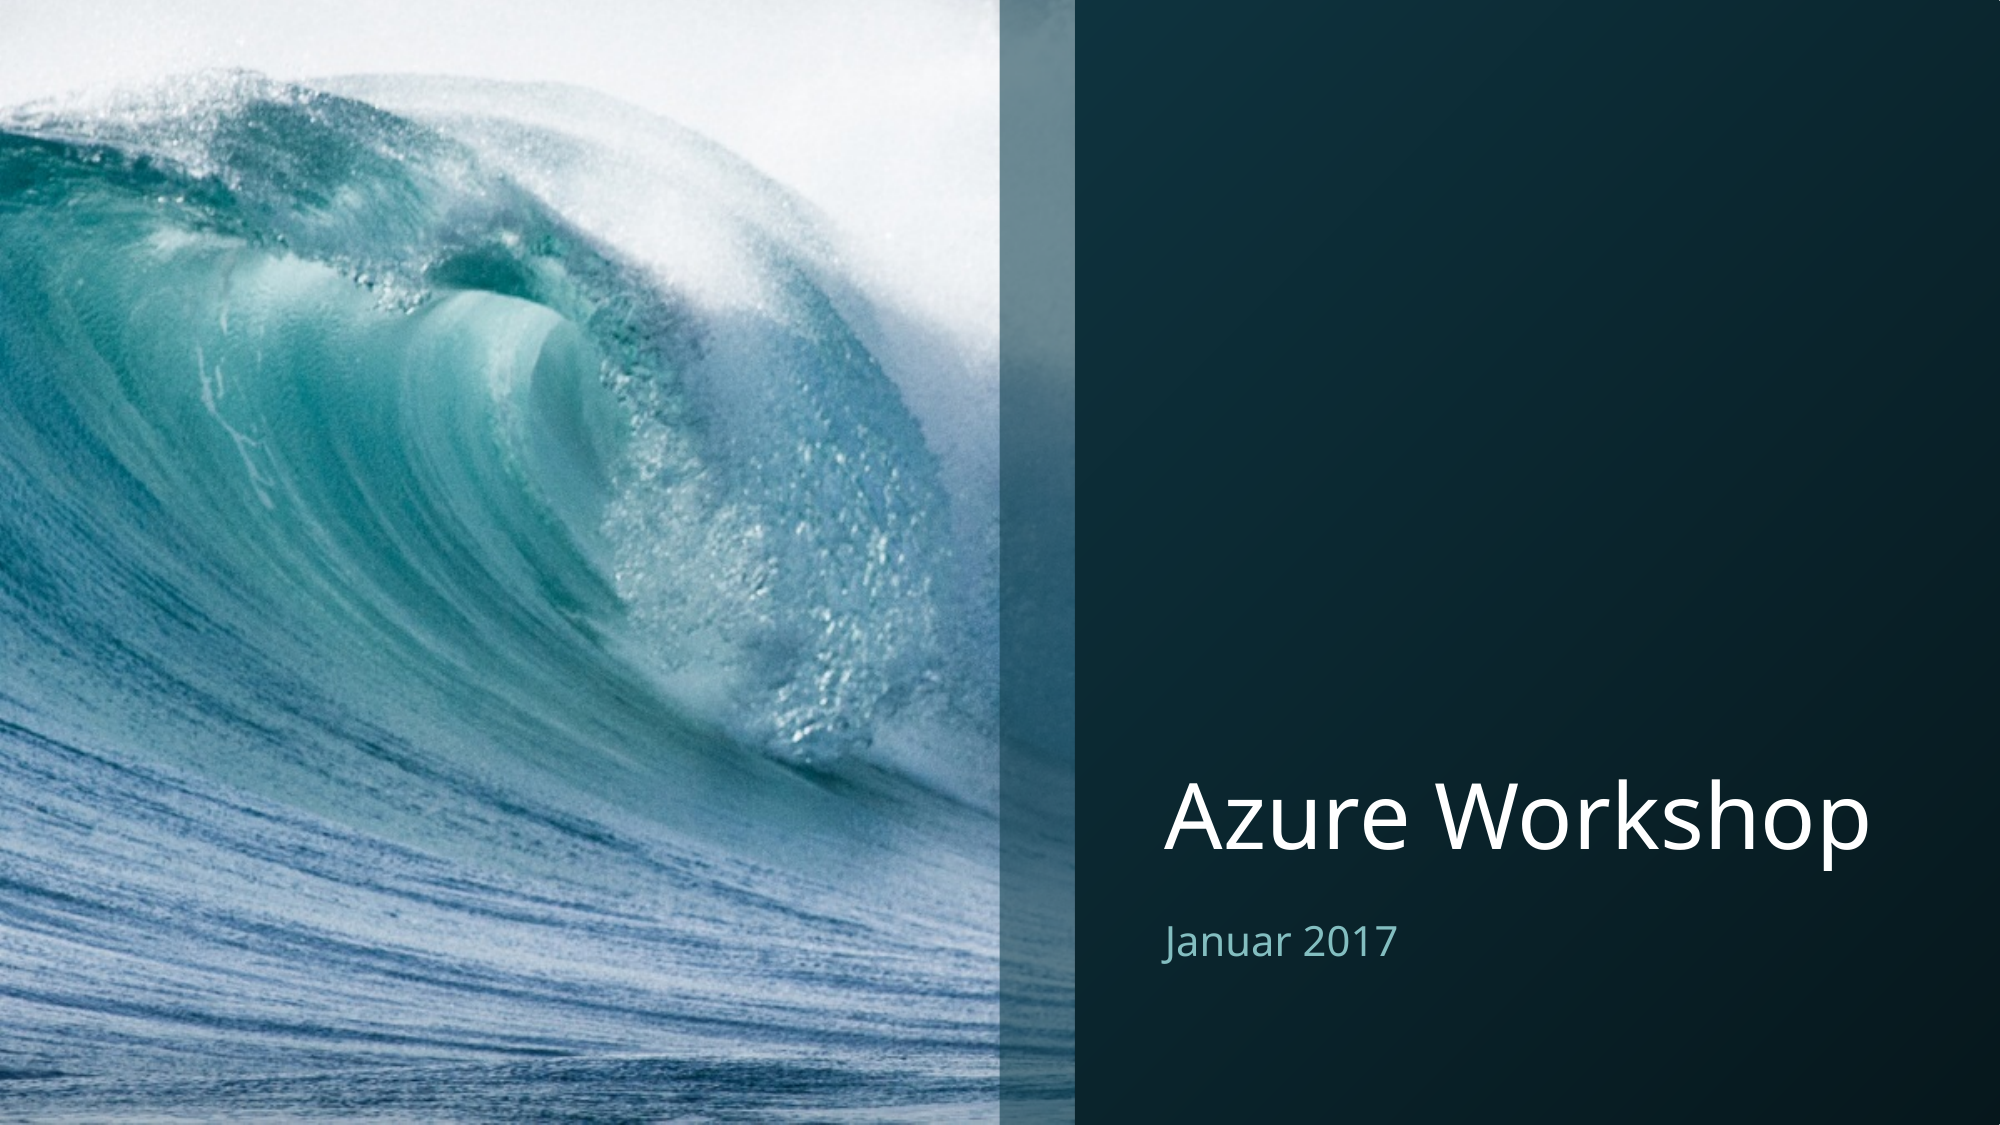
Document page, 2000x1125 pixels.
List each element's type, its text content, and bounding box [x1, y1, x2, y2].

picture [0, 0, 1075, 1125]
title Azure Workshop [1149, 262, 1900, 875]
subtitle Januar 2017 [1149, 912, 1900, 1050]
